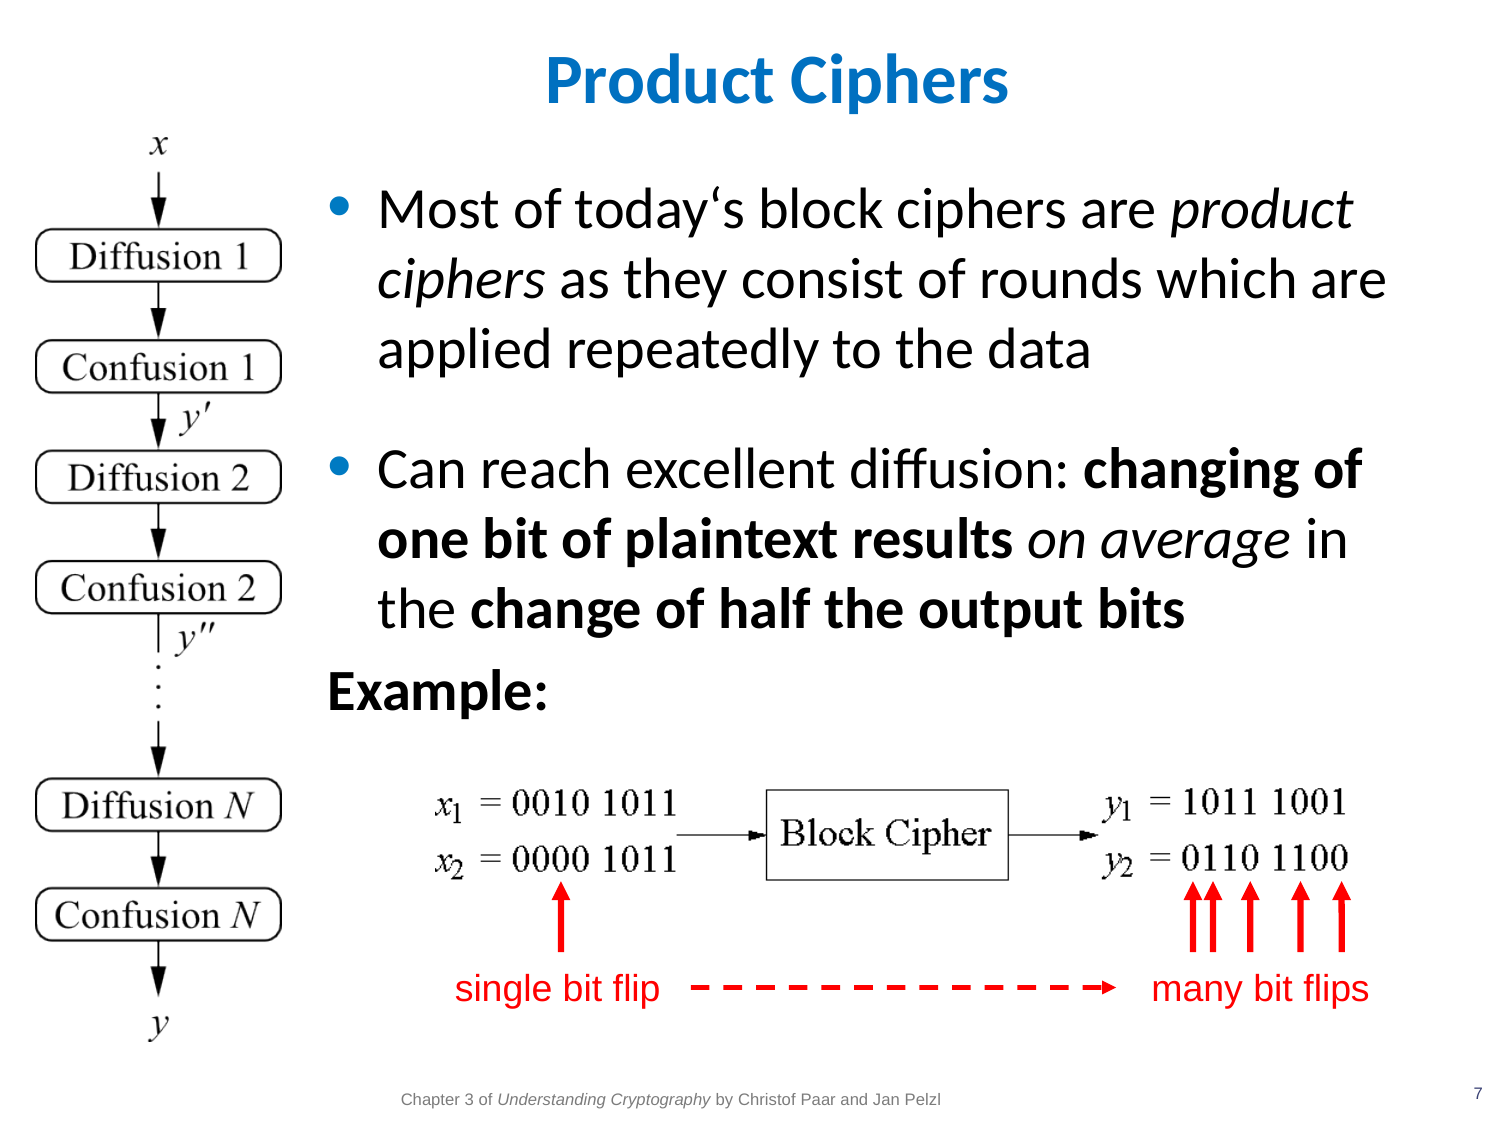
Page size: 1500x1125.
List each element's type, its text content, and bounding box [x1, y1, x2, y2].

text_box single bit flip [454, 964, 661, 1010]
slide_number 7 [1399, 1082, 1484, 1115]
title Product Ciphers [80, 32, 1476, 118]
list Most of today‘s block ciphers are product ciphers as they consist of rounds which are applied repeatedly to the data Can reach excellent diffusion: changing of one bit of plaintext results on average in the change of half the output bits Example: [312, 162, 1451, 628]
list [435, 772, 1351, 888]
footer Chapter 3 of Understanding Cryptography by Christof Paar and Jan Pelzl [400, 1084, 1110, 1121]
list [35, 137, 282, 1042]
text_box many bit flips [1151, 964, 1371, 1010]
text_box [1103, 981, 1117, 994]
